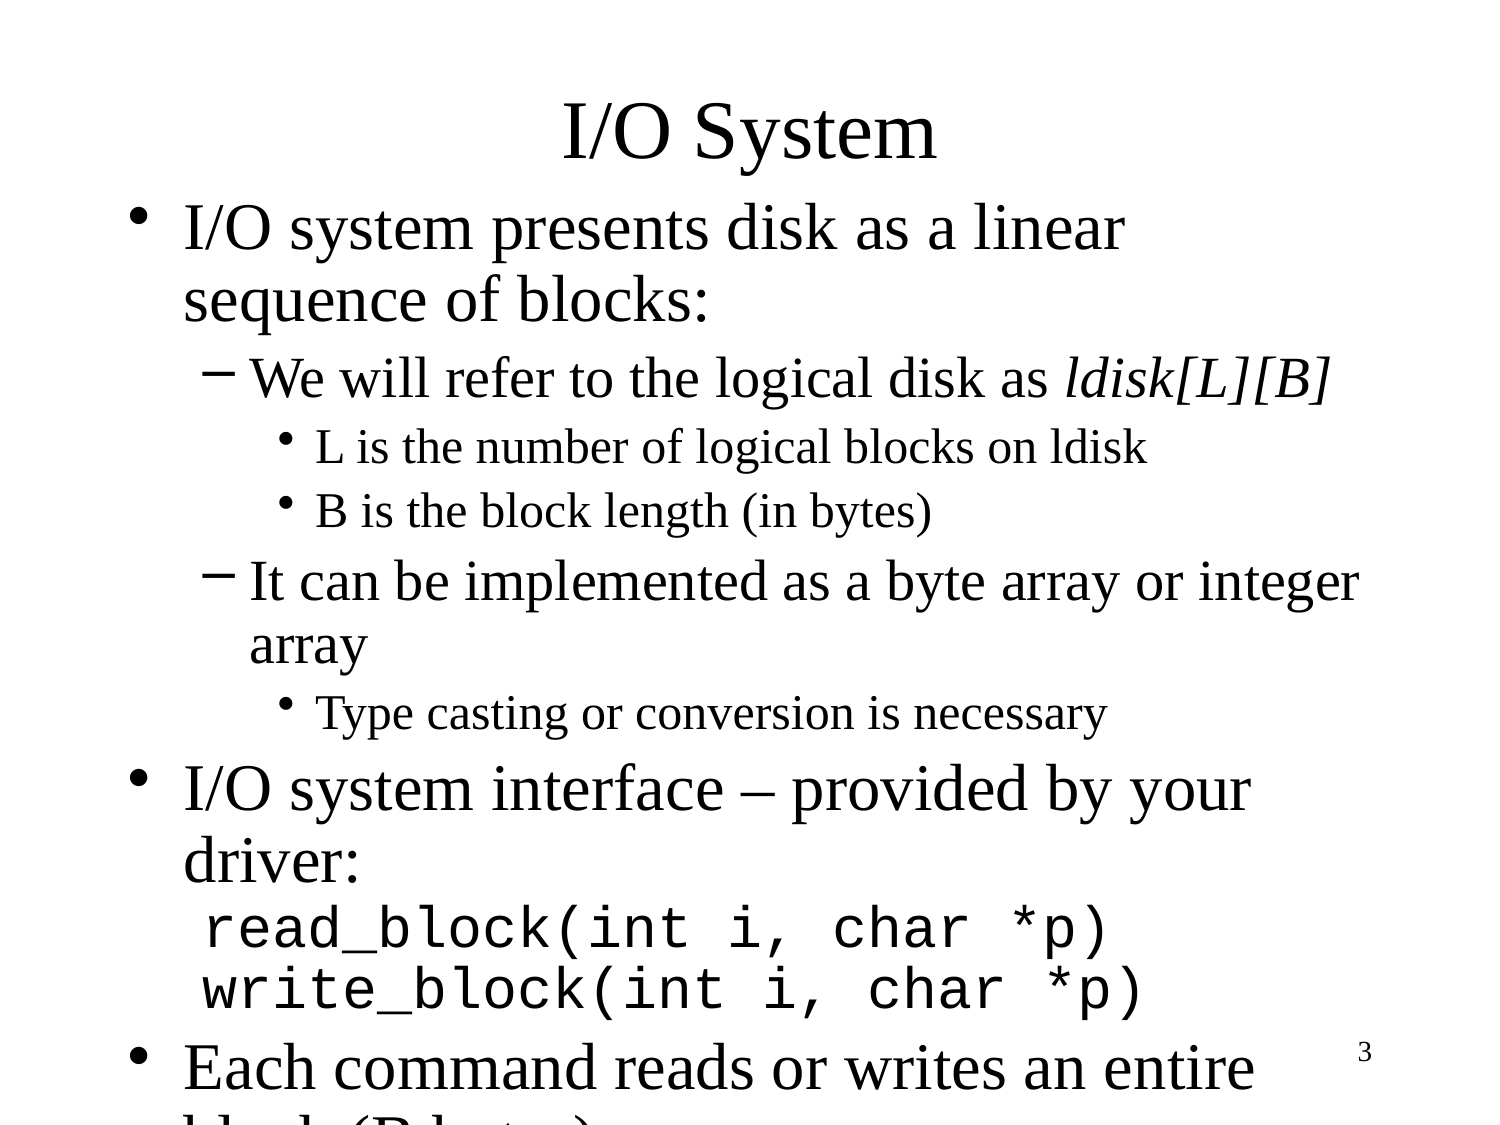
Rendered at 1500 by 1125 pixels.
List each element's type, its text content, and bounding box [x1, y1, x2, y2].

list I/O system presents disk as a linear sequence of blocks: We will refer to the logical disk as ldisk[L][B] L is the number of logical blocks on ldisk B is the block length (in bytes) It can be implemented as a byte array or integer array Type casting or conversion is necessary I/O system interface – provided by your driver: read_block(int i, char *p) write_block(int i, char *p) Each command reads or writes an entire block (B bytes) FS can access the emulated disk using only these functions (no direct access to ldisk is allowed) [112, 184, 1388, 938]
slide_number 3 [1074, 1024, 1388, 1101]
title I/O System [112, 62, 1388, 184]
